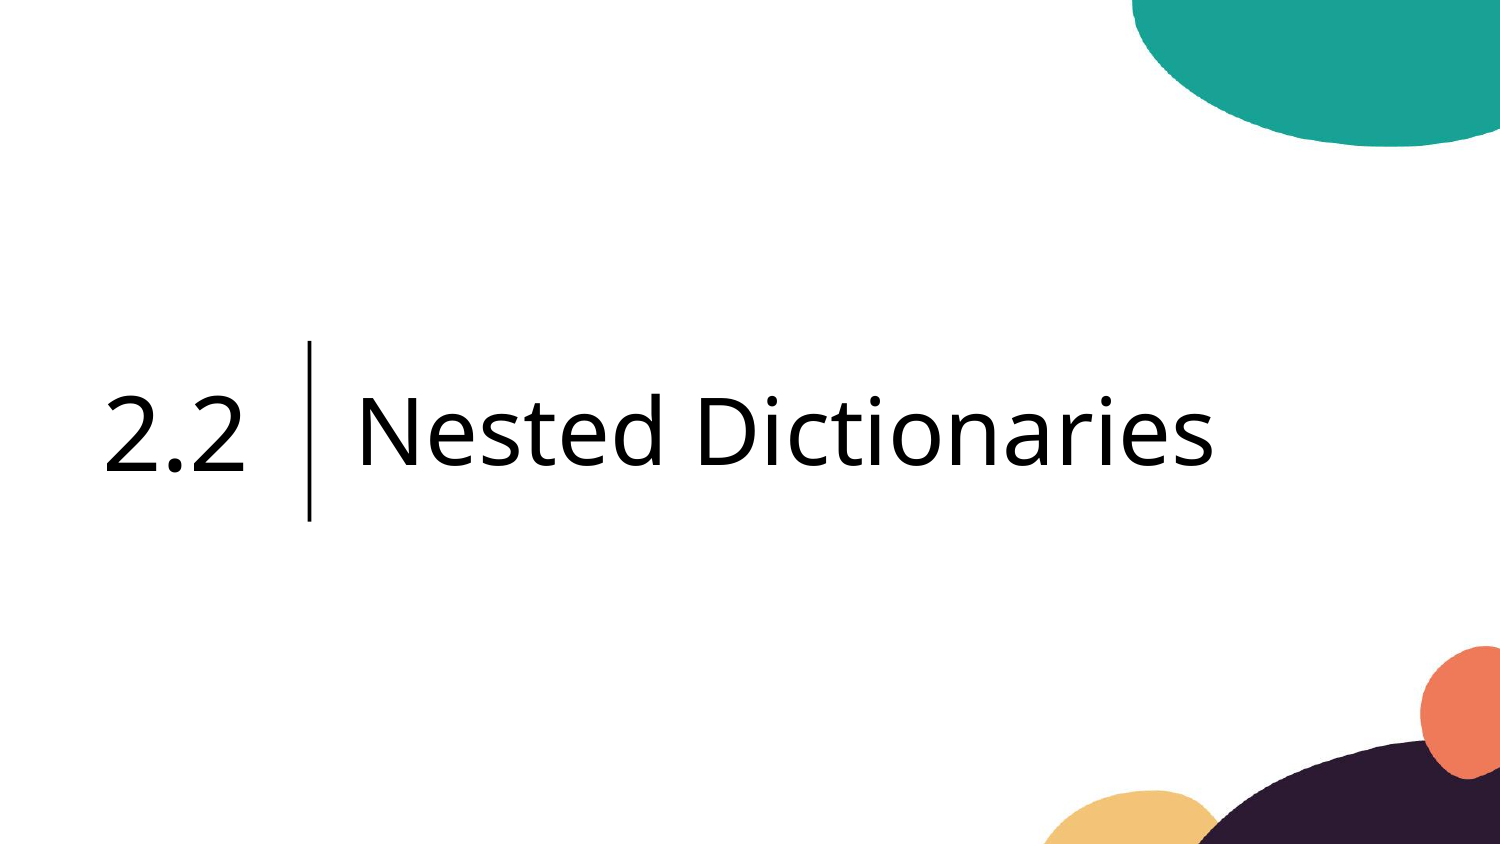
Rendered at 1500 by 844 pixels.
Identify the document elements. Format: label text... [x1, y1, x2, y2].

picture [0, 0, 1500, 844]
text_box 2.2 [87, 352, 299, 508]
text_box Nested Dictionaries [339, 334, 1413, 522]
text_box [307, 340, 312, 522]
